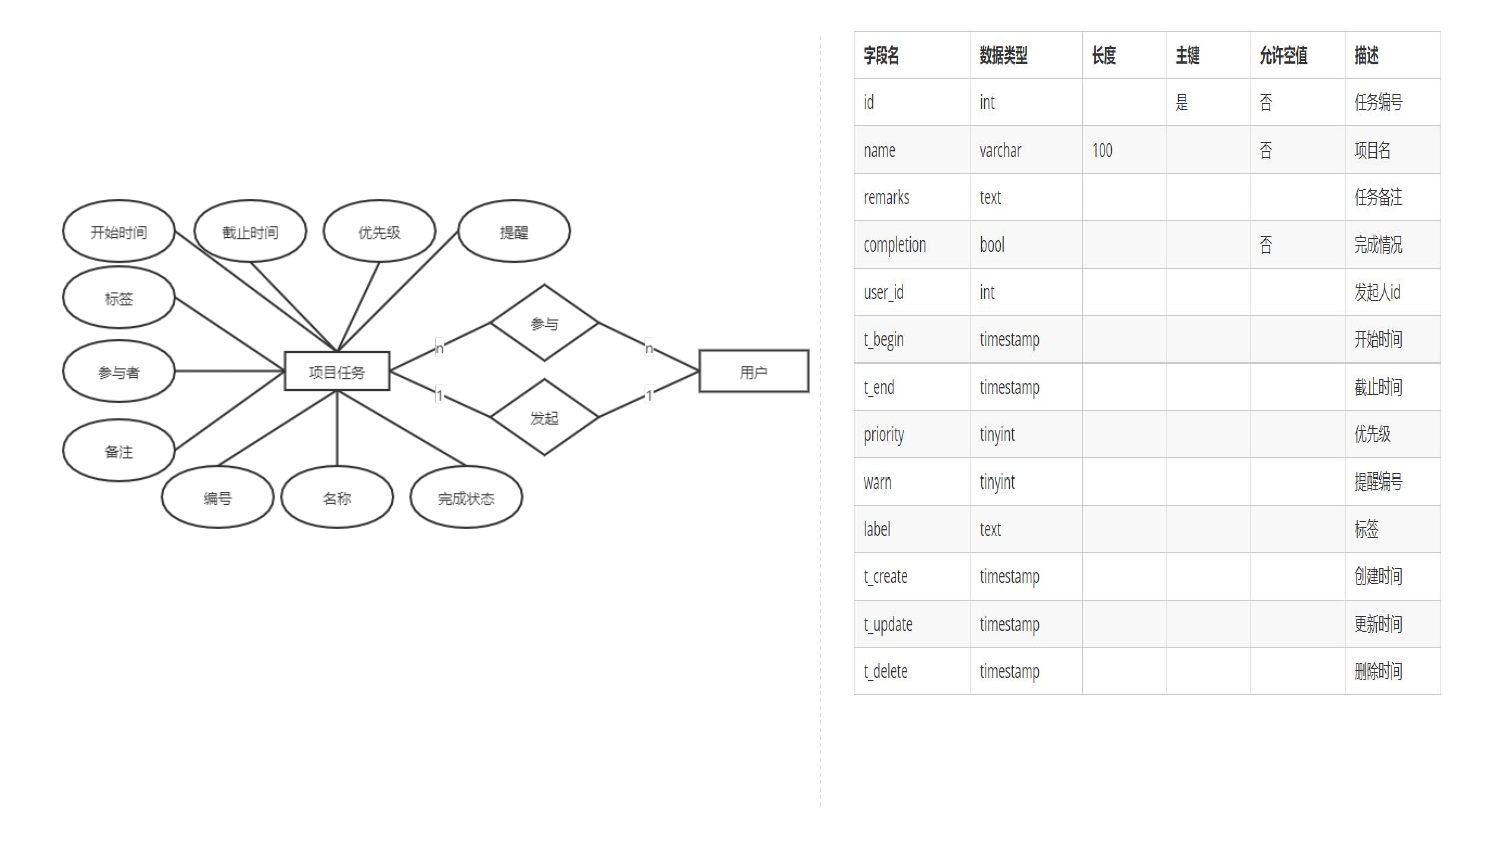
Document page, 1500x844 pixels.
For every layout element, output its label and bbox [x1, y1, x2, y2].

picture [844, 20, 1459, 708]
picture [36, 173, 835, 555]
